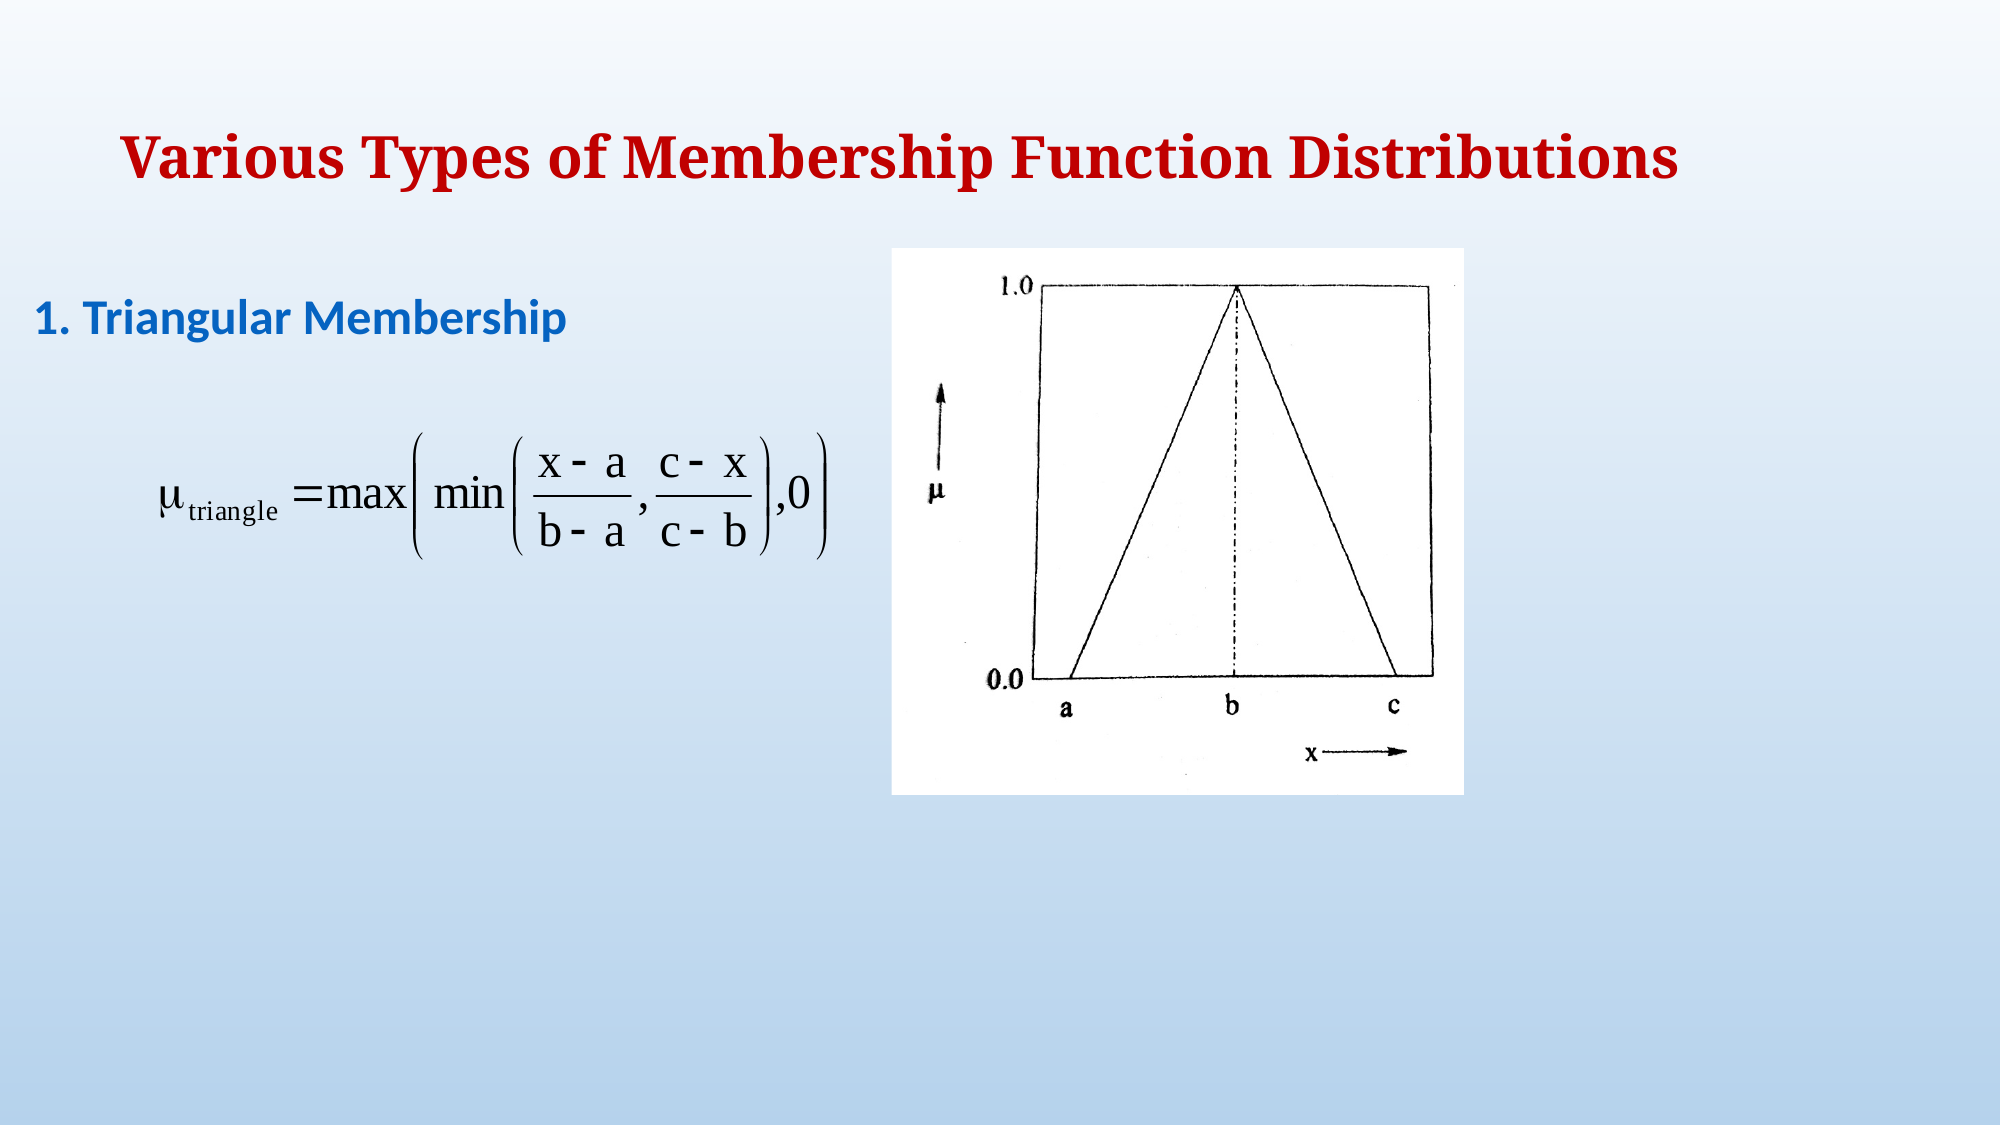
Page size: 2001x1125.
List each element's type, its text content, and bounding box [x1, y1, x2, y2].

text_box Various Types of Membership Function Distributions [105, 112, 1696, 198]
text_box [151, 423, 843, 570]
picture [891, 248, 1464, 795]
text_box 1. Triangular Membership [18, 277, 733, 772]
